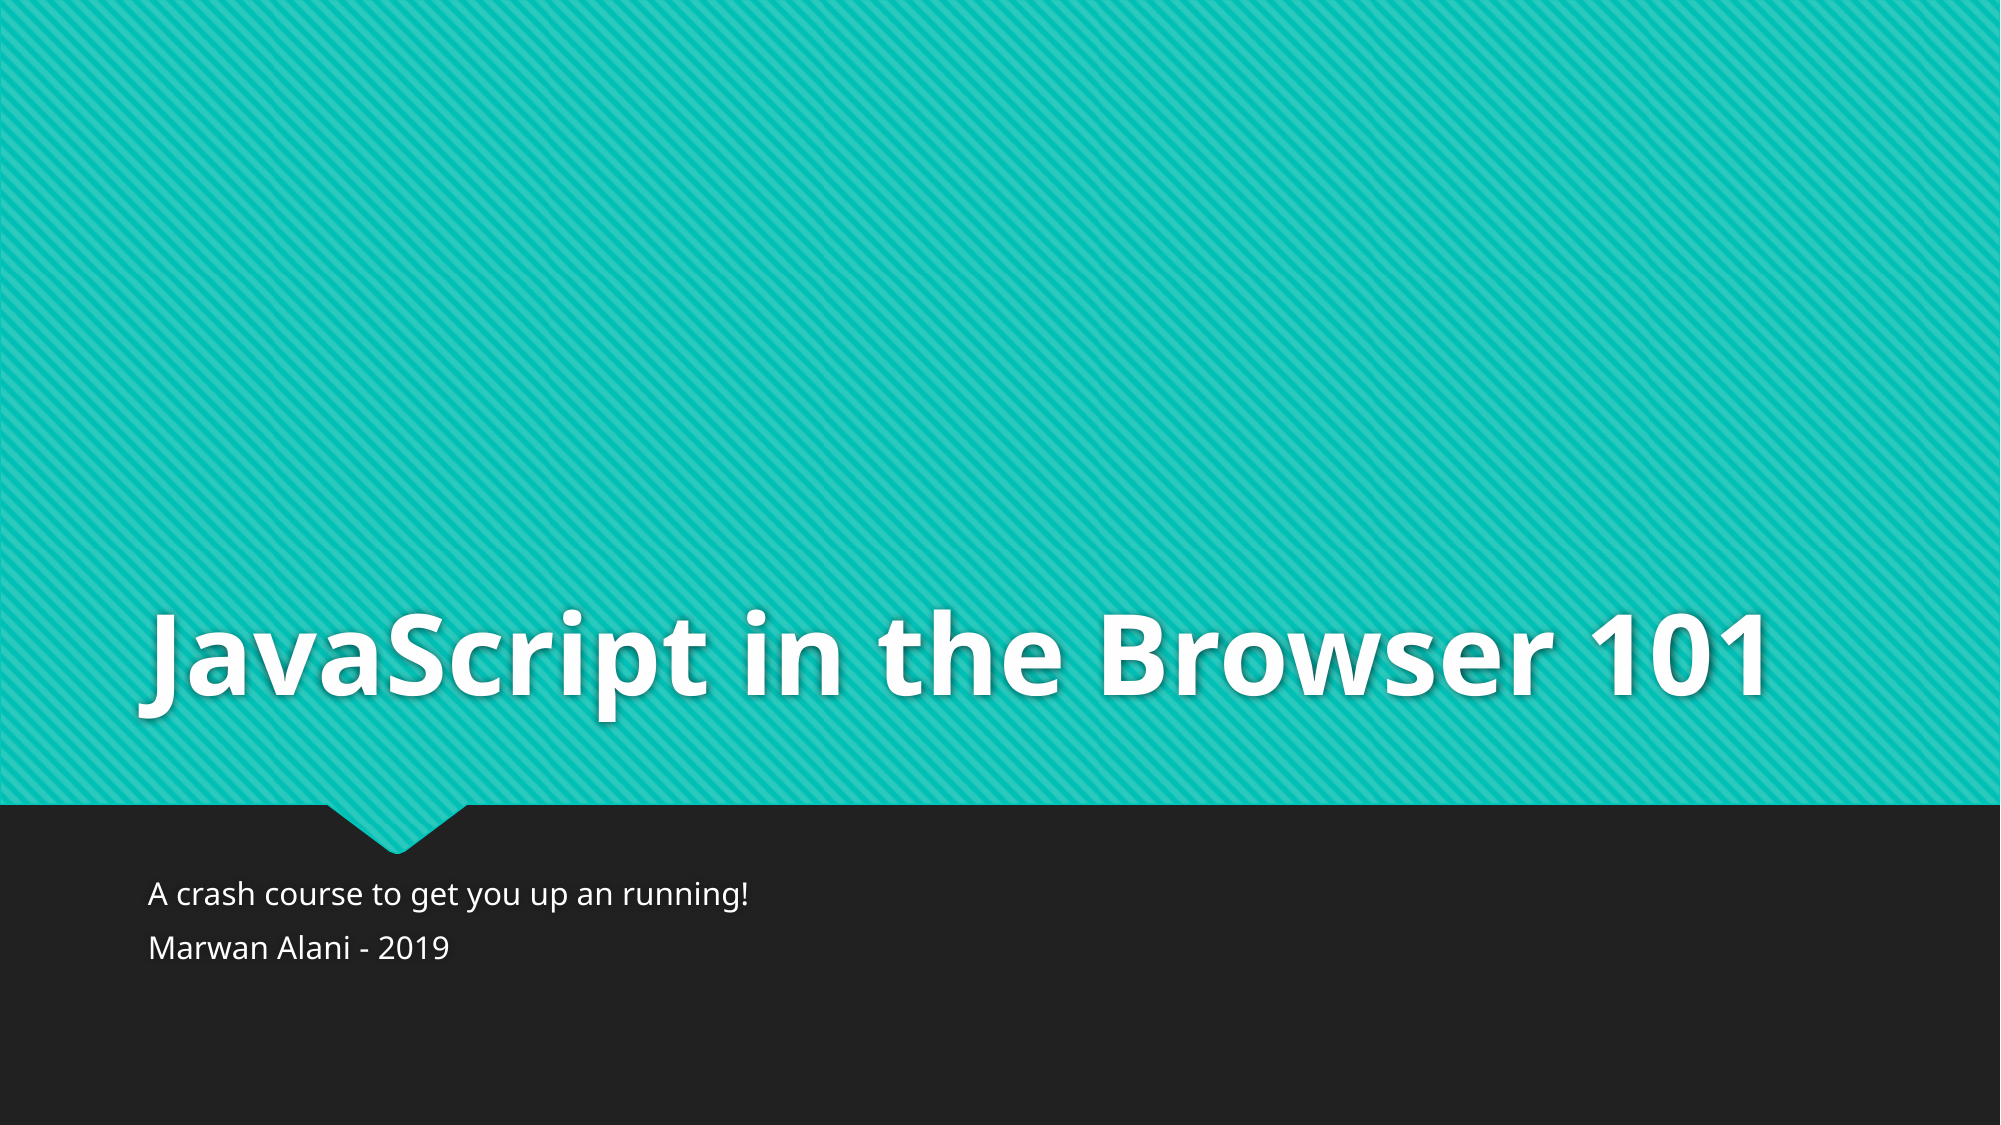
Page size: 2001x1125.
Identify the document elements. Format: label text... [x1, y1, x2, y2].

title JavaScript in the Browser 101 [132, 237, 1868, 726]
subtitle A crash course to get you up an running! Marwan Alani - 2019 [132, 866, 1868, 974]
